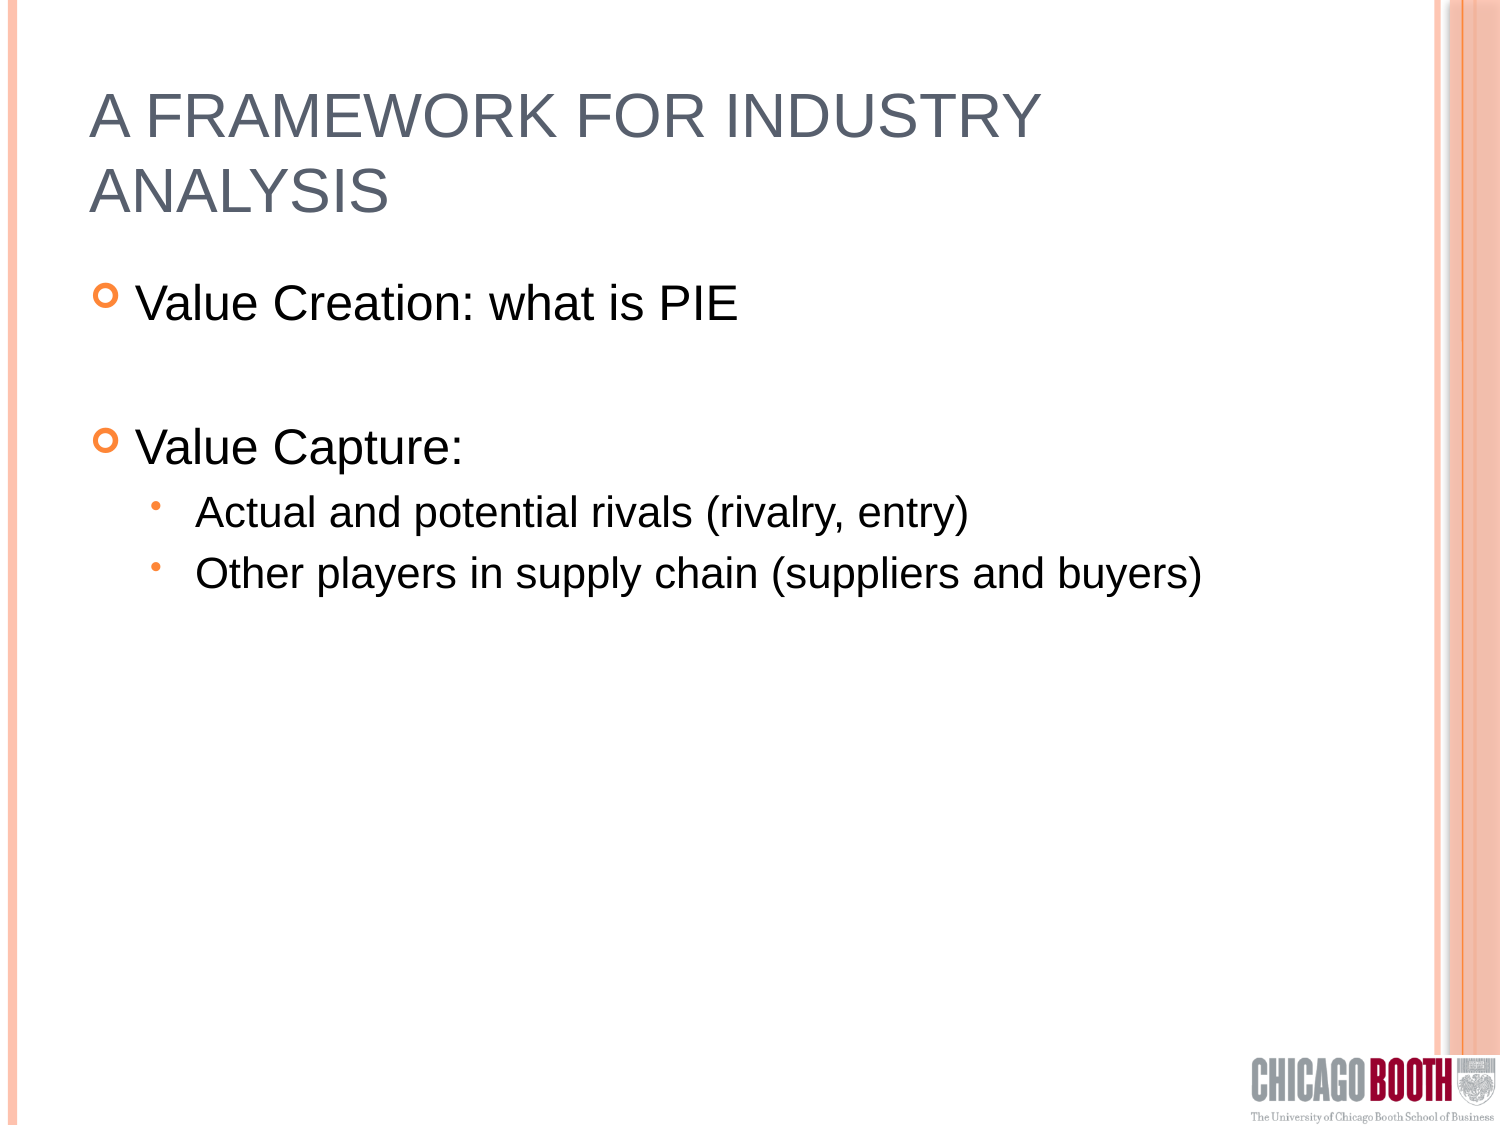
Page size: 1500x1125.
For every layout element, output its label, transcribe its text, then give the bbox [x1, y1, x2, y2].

picture [1246, 1055, 1500, 1125]
list Value Creation: what is PIE Value Capture: Actual and potential rivals (rivalry, entry) Other players in supply chain (suppliers and buyers) [74, 262, 1301, 1063]
title A Framework for Industry Analysis [75, 45, 1300, 233]
